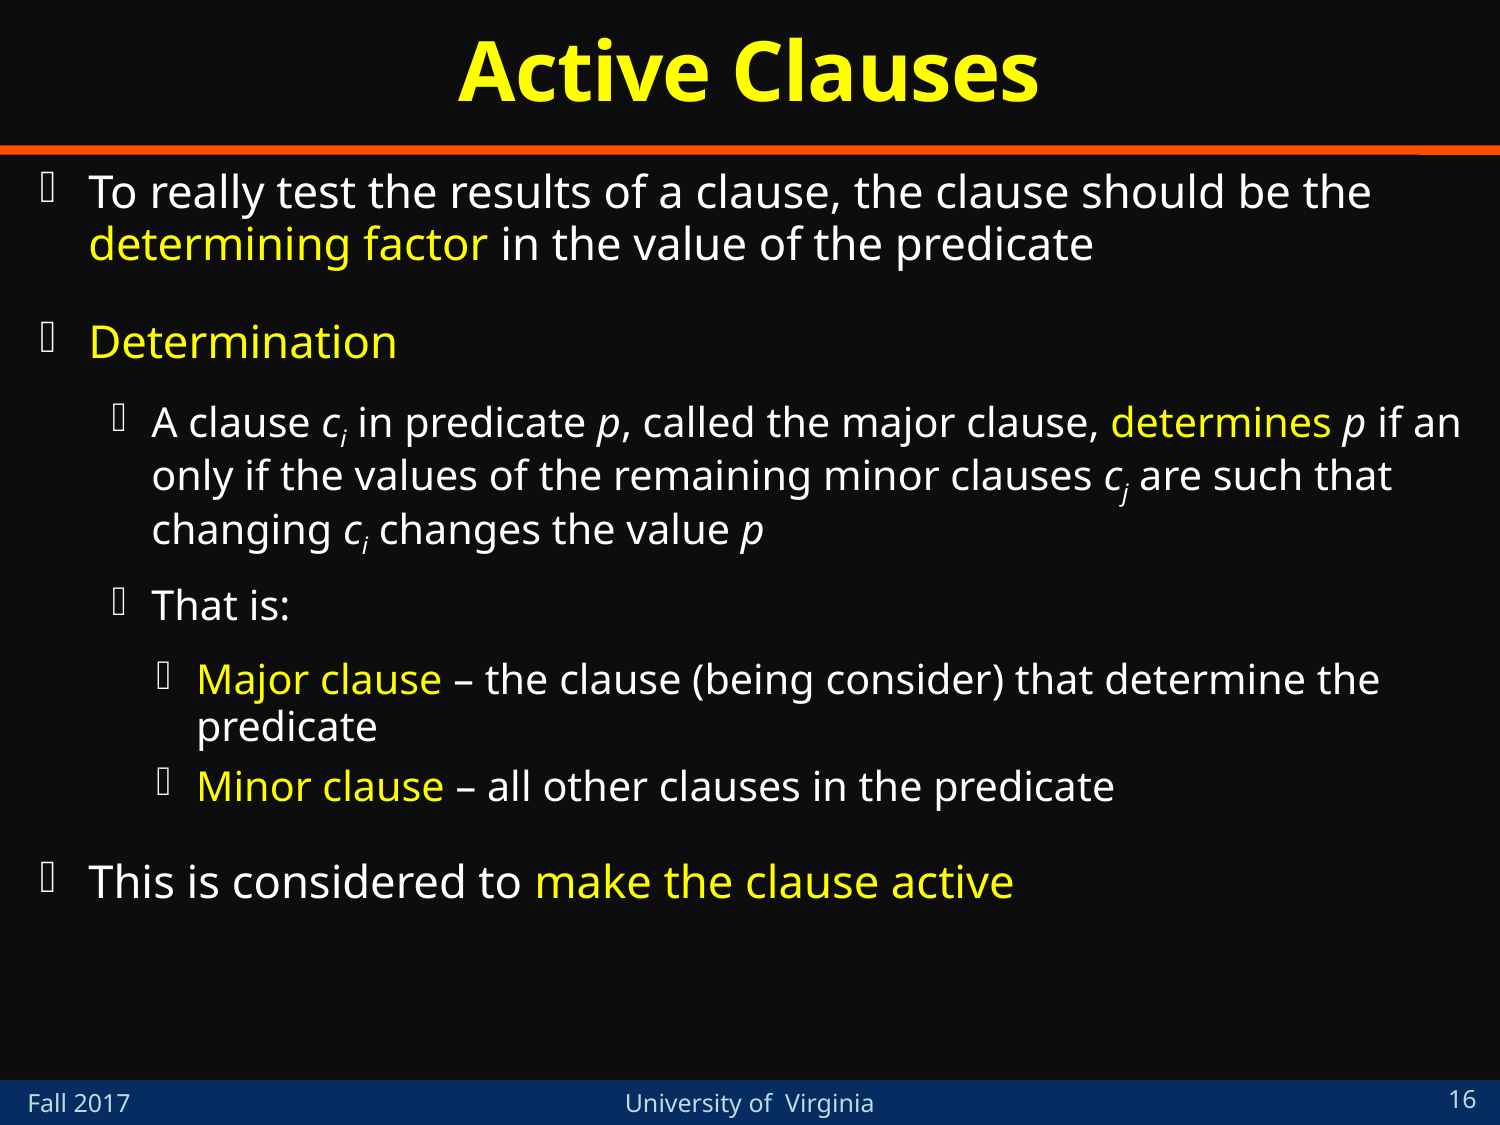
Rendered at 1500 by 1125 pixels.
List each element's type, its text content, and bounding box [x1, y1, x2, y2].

title Active Clauses [0, 0, 1500, 150]
list To really test the results of a clause, the clause should be the determining factor in the value of the predicate Determination A clause ci in predicate p, called the major clause, determines p if an only if the values of the remaining minor clauses cj are such that changing ci changes the value p That is: Major clause – the clause (being consider) that determine the predicate Minor clause – all other clauses in the predicate This is considered to make the clause active [24, 159, 1488, 925]
